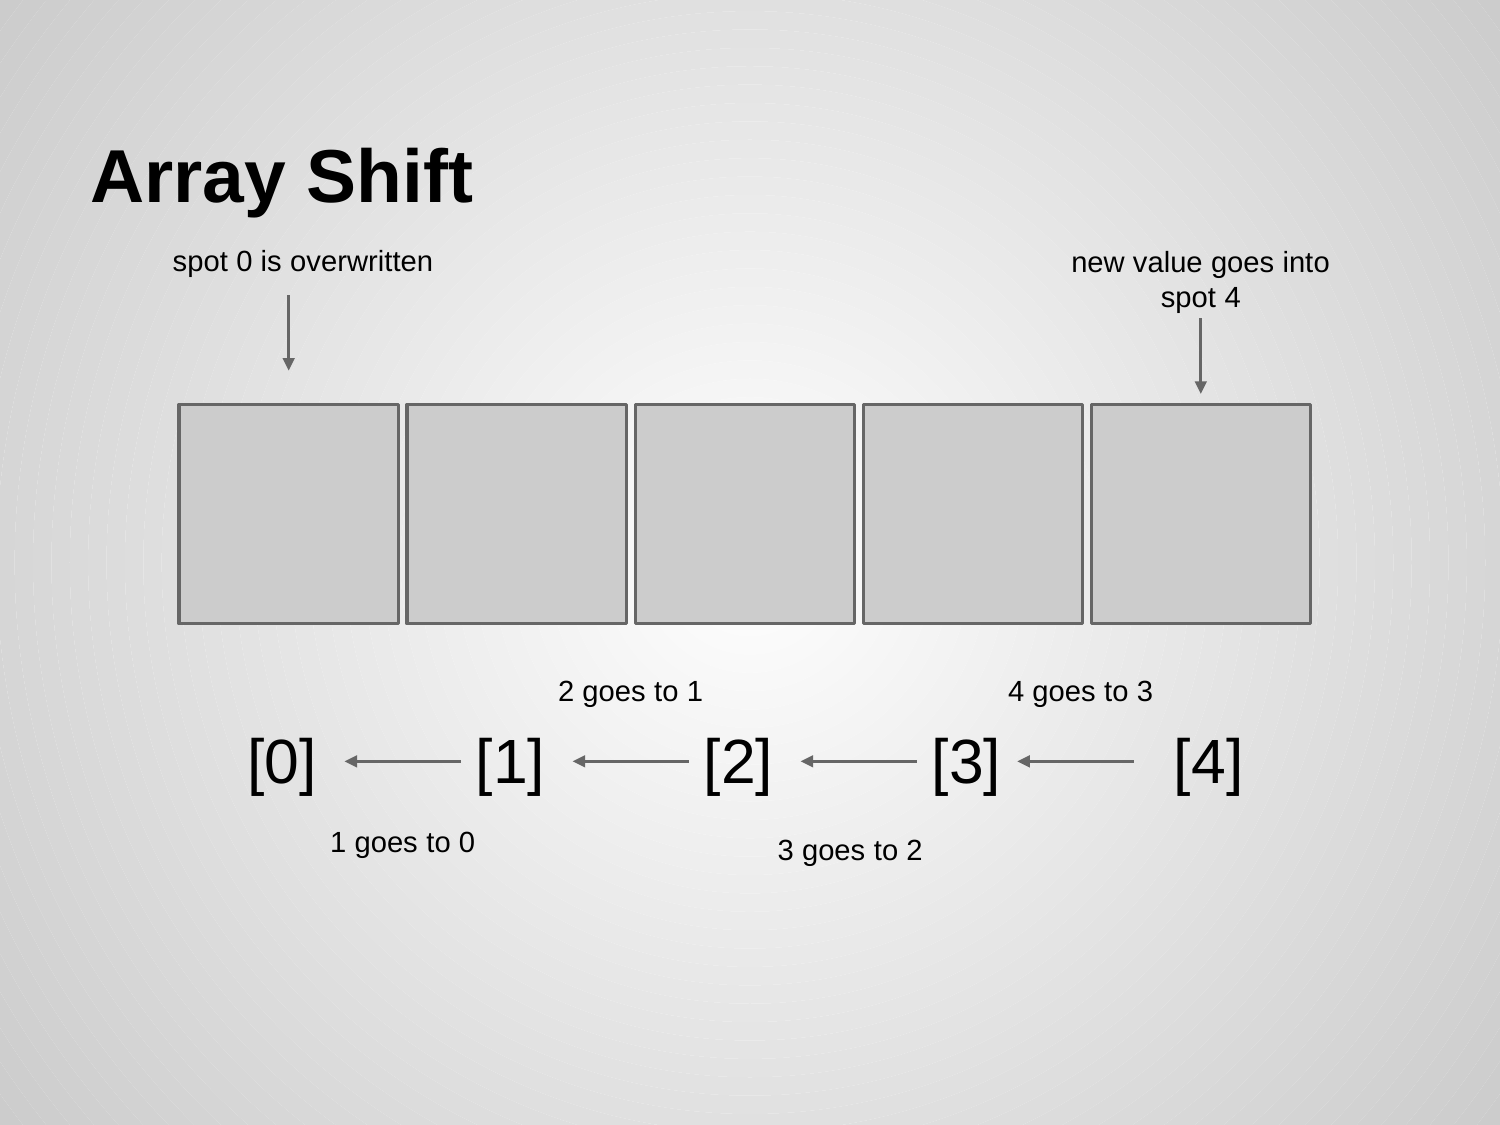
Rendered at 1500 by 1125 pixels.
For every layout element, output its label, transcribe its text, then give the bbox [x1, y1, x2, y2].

text_box 2 goes to 1 [521, 657, 741, 729]
text_box [2] [688, 706, 801, 817]
text_box [1] [460, 706, 573, 817]
text_box [407, 404, 627, 408]
text_box [3] [916, 706, 1029, 817]
text_box 4 goes to 3 [971, 657, 1191, 729]
text_box [849, 408, 1077, 629]
text_box 3 goes to 2 [740, 816, 960, 888]
text_box [1091, 404, 1311, 408]
text_box [621, 408, 849, 629]
text_box [178, 404, 399, 408]
text_box [4] [1158, 706, 1271, 817]
text_box [0] [232, 706, 345, 817]
text_box 1 goes to 0 [292, 808, 513, 880]
title Array Shift [75, 45, 1425, 233]
text_box spot 0 is overwritten [157, 227, 461, 299]
text_box [1077, 408, 1324, 629]
text_box [393, 408, 621, 629]
text_box [165, 408, 393, 629]
text_box [635, 404, 855, 408]
text_box [863, 404, 1083, 408]
text_box new value goes into spot 4 [1049, 228, 1353, 299]
